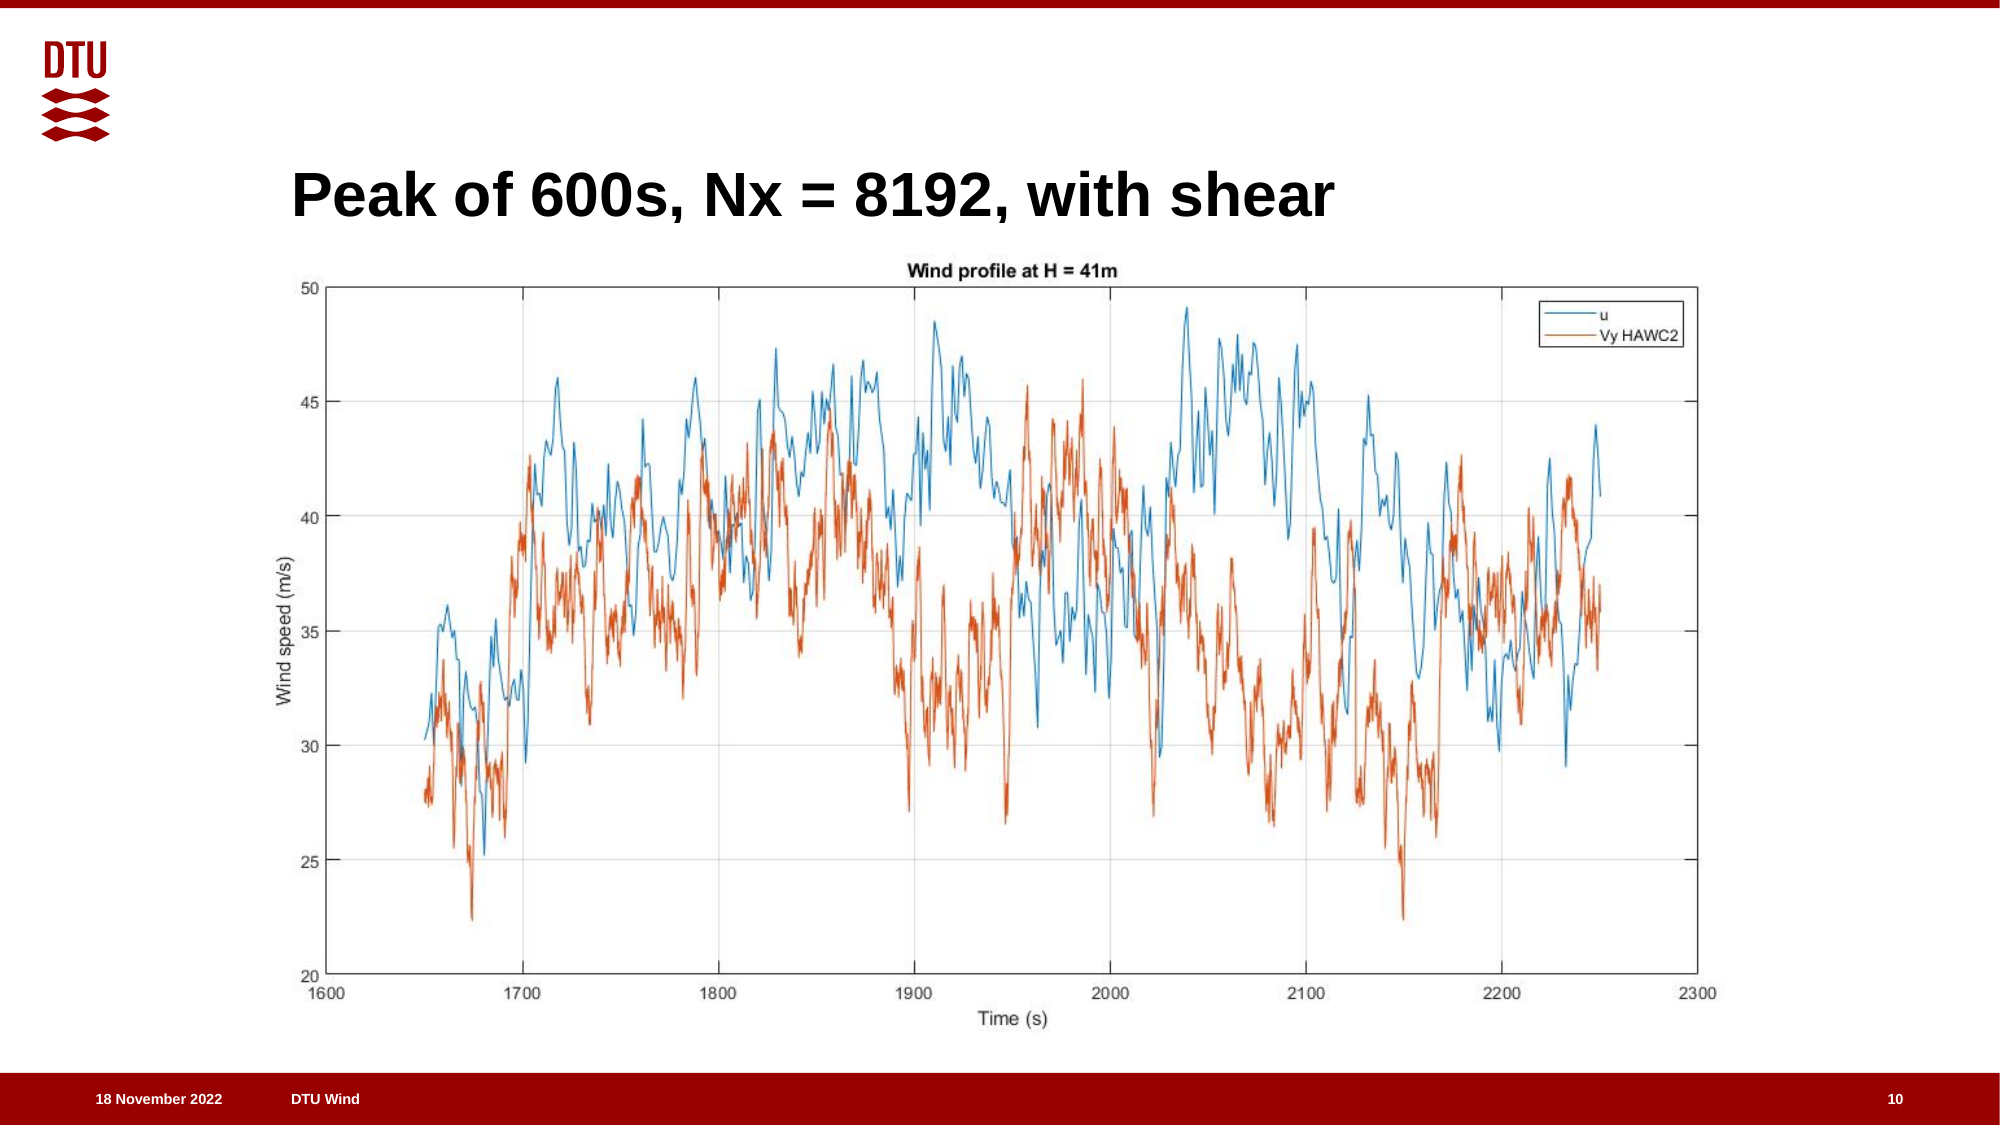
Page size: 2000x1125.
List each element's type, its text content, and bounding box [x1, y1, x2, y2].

slide_number 10 [1887, 1073, 1959, 1125]
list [260, 223, 1740, 1068]
title Peak of 600s, Nx = 8192, with shear [291, 69, 1819, 230]
